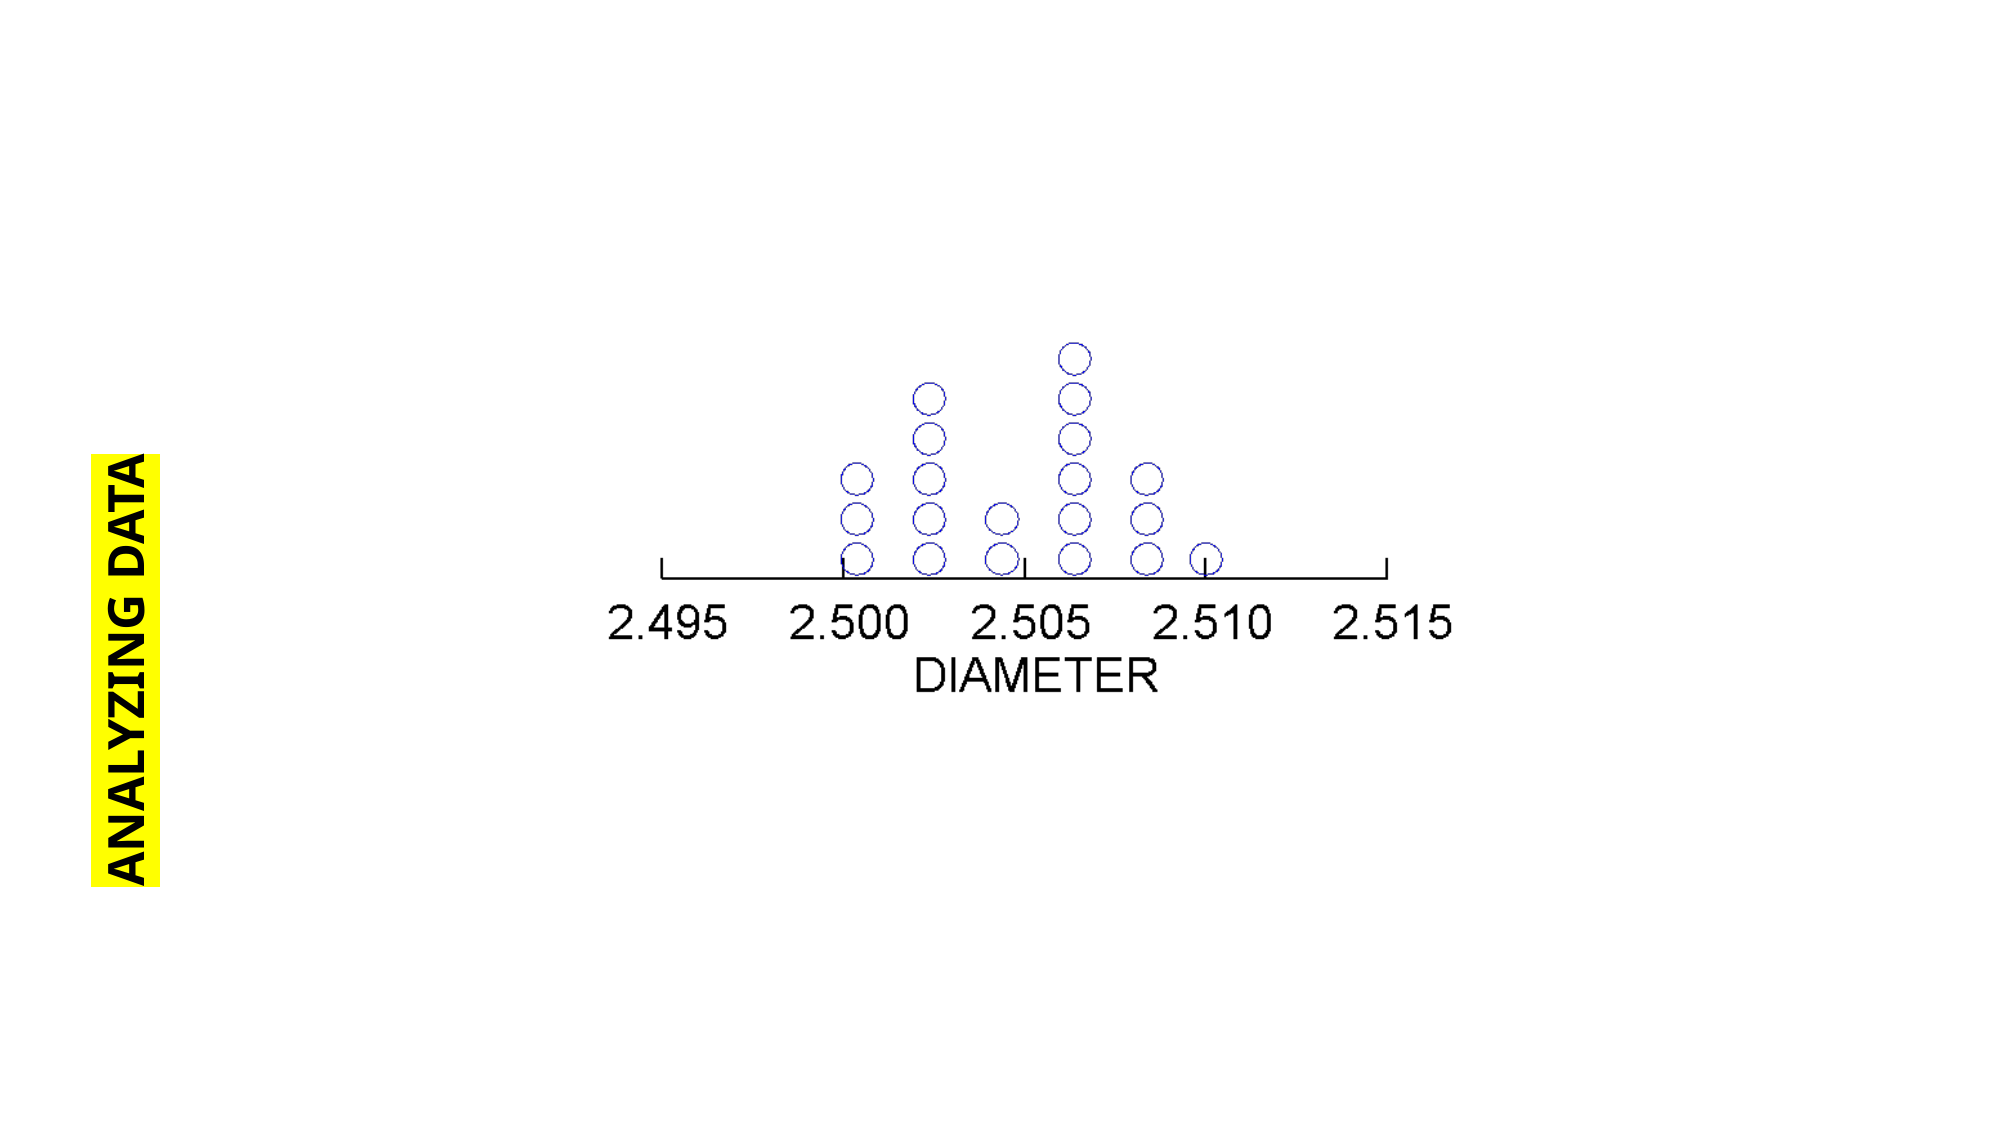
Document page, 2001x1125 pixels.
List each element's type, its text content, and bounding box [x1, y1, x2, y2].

text_box ANALYZING DATA [87, 97, 179, 902]
picture [299, 0, 1751, 794]
